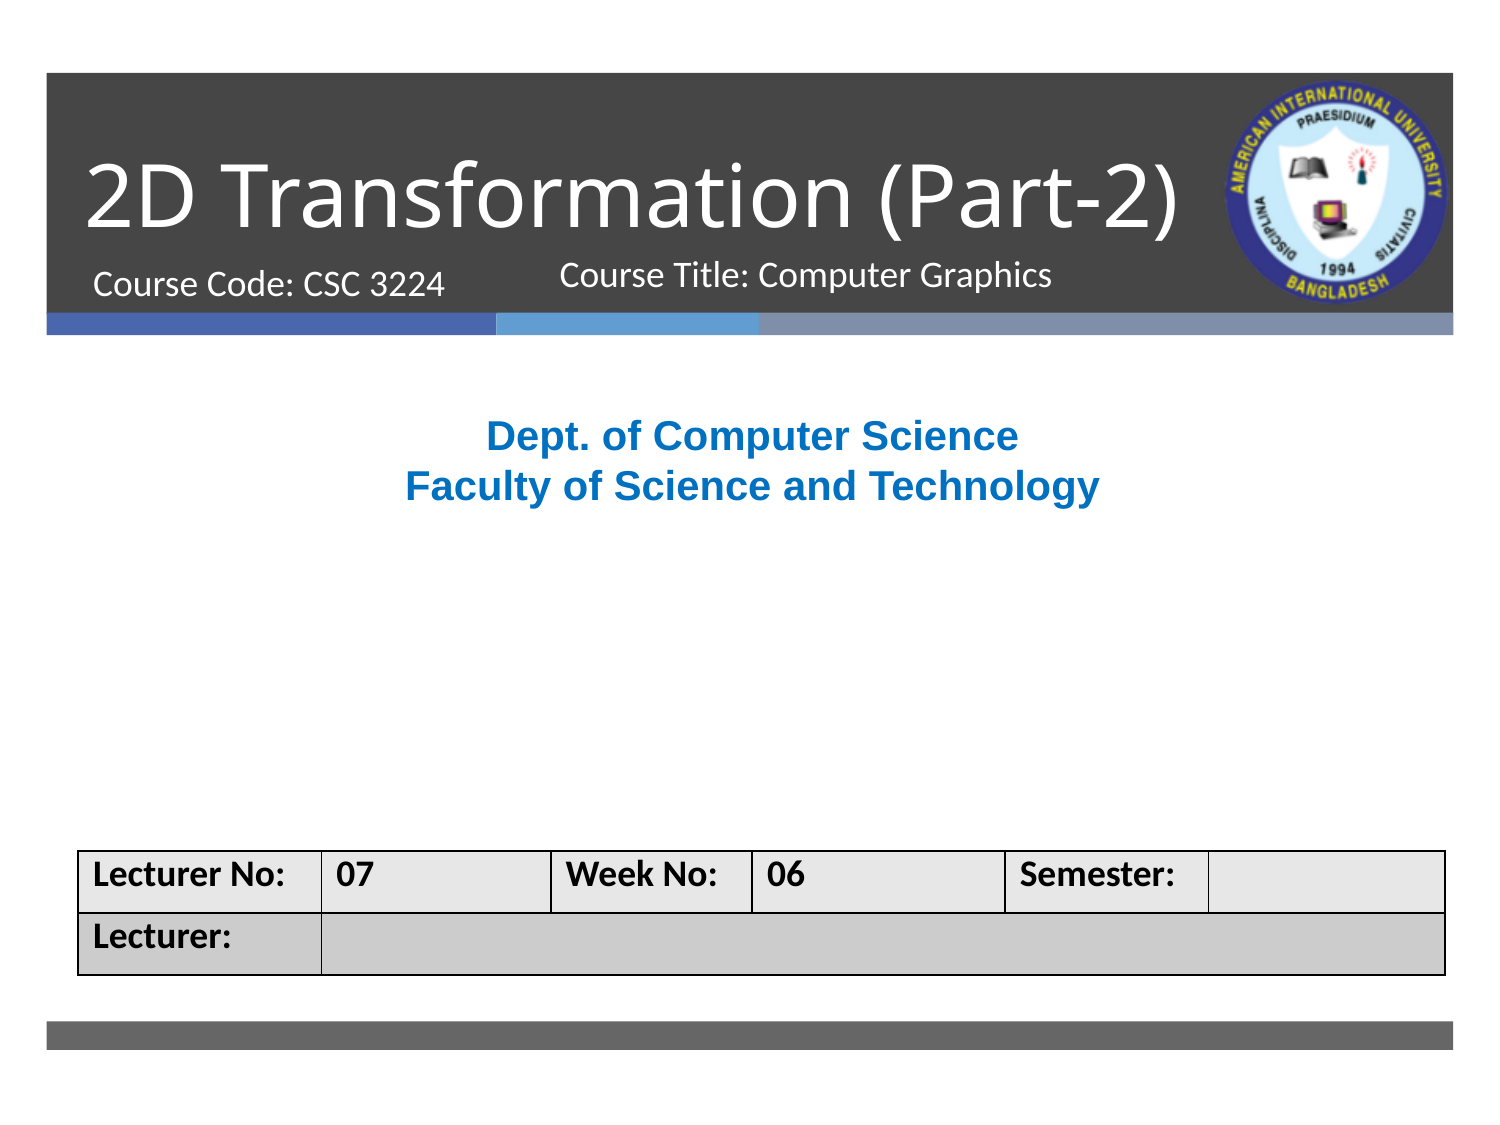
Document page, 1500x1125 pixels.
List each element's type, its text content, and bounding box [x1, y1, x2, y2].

table_cell Lecturer: [79, 914, 321, 974]
table_header 07 [322, 852, 550, 912]
table_header 06 [753, 852, 1004, 912]
picture [1228, 75, 1454, 310]
table_header Semester: [1006, 852, 1208, 912]
table_header Lecturer No: [79, 852, 321, 912]
subtitle Course Code: CSC 3224 [78, 251, 536, 331]
table_header Week No: [552, 852, 751, 912]
table_header [1209, 852, 1444, 912]
title 2D Transformation (Part-2) [69, 73, 1351, 253]
text_box Dept. of Computer Science Faculty of Science and Technology [12, 401, 1493, 517]
table_cell [322, 914, 1444, 974]
text_box Course Title: Computer Graphics [544, 252, 1228, 332]
